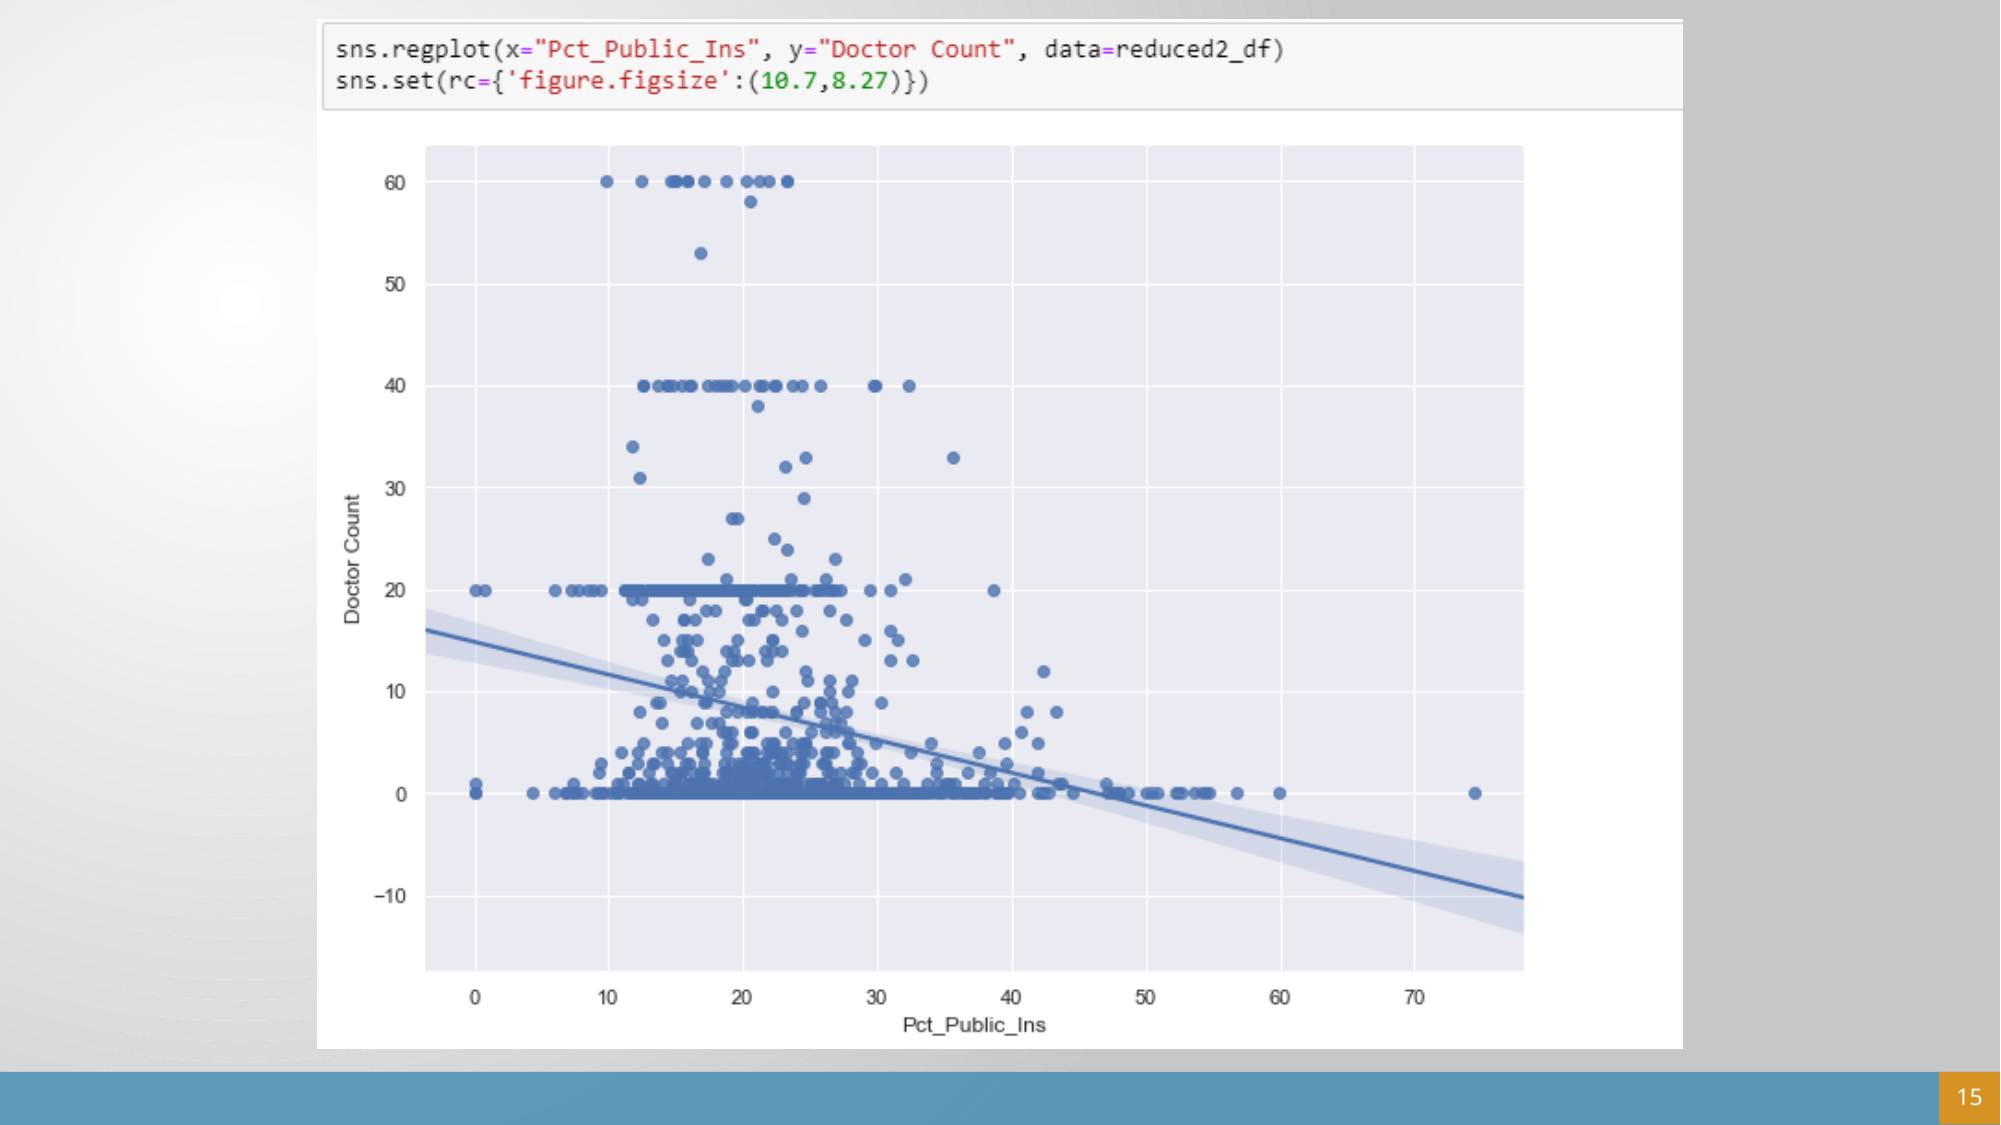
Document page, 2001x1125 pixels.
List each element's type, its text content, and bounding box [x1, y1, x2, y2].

slide_number 15 [1938, 1071, 2000, 1125]
picture [317, 19, 1683, 1050]
